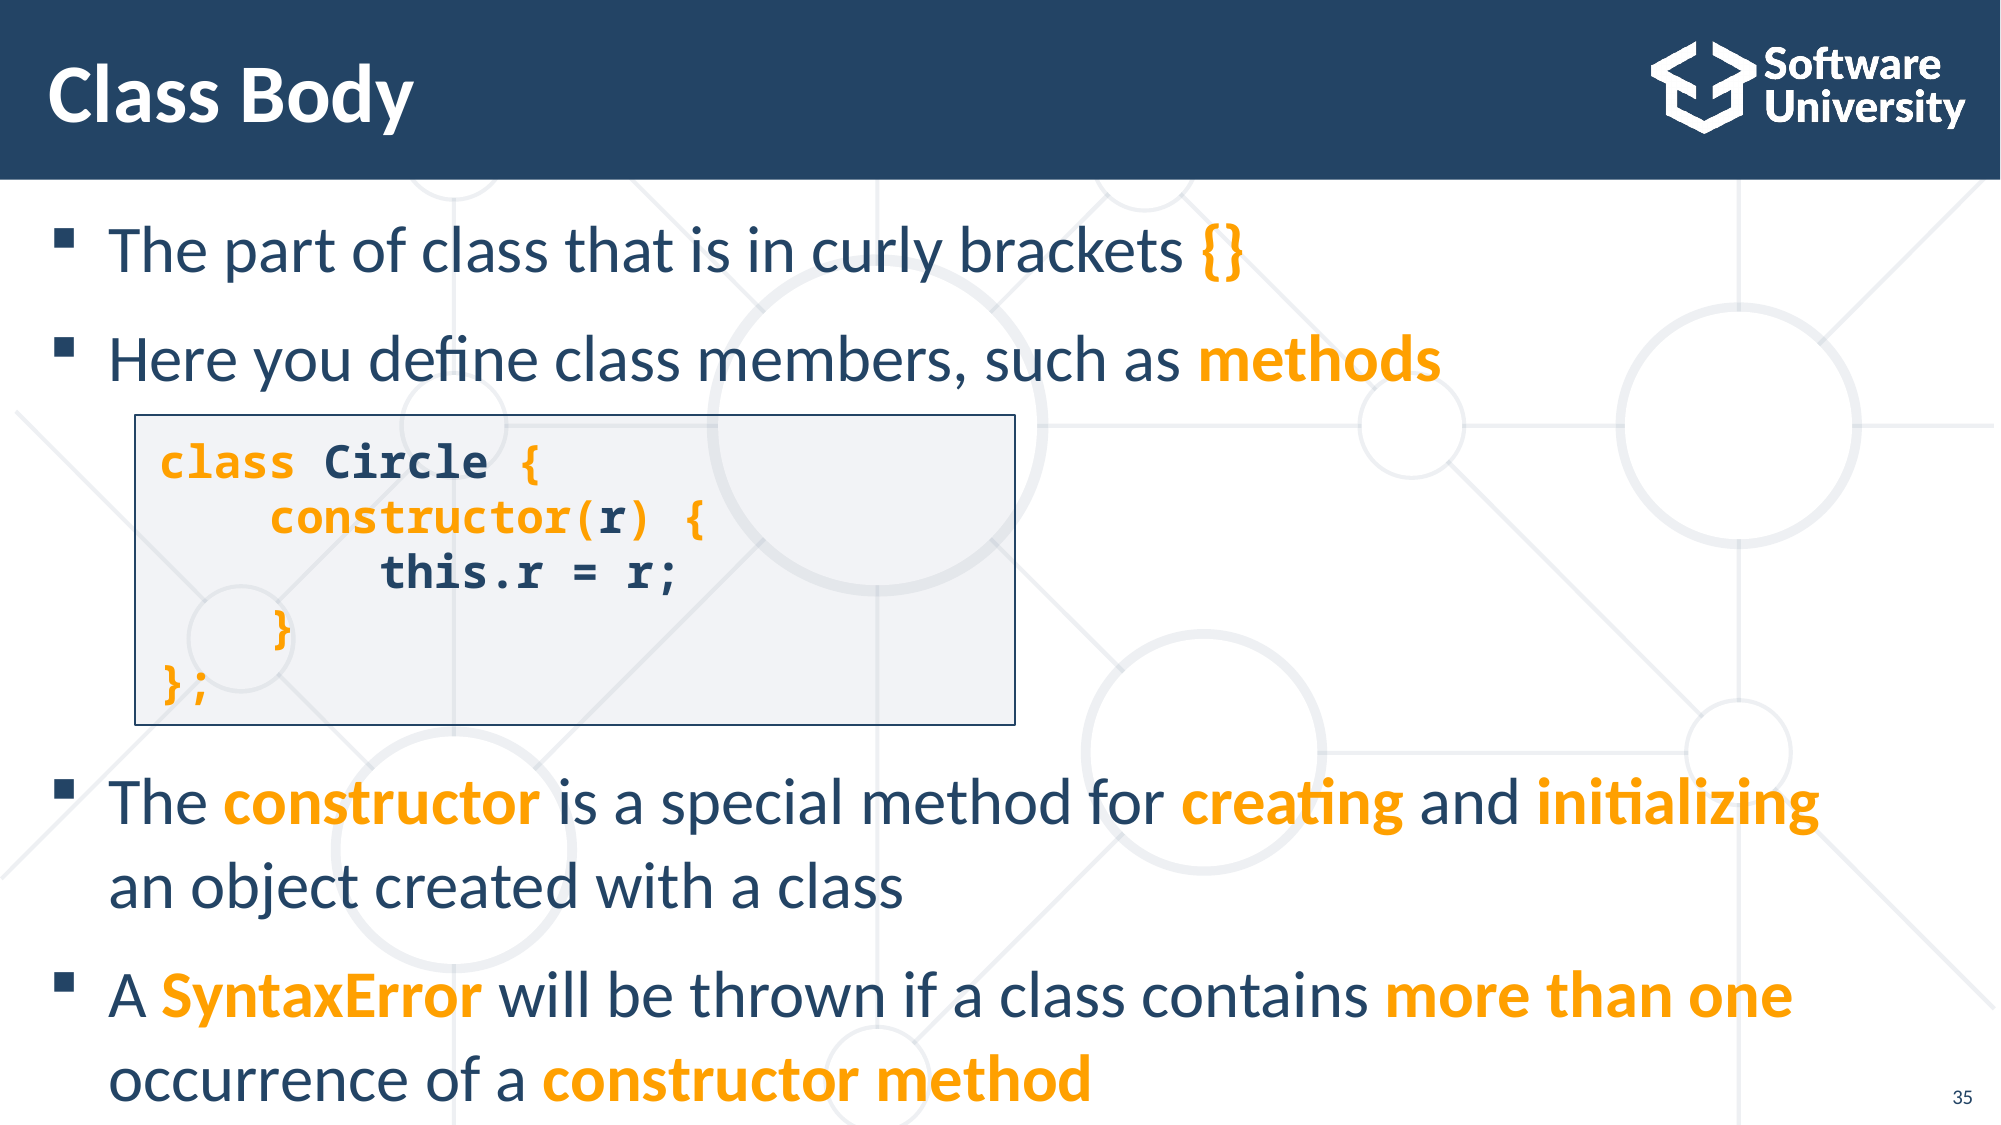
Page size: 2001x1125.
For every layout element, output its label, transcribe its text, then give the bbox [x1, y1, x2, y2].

picture [1651, 41, 1966, 134]
title Class Body [31, 16, 1625, 162]
text_box class Circle { constructor(r) { this.r = r; } }; [135, 414, 1016, 726]
slide_number 35 [1927, 1067, 1989, 1117]
list The part of class that is in curly brackets {} Here you define class members, such as methods The constructor is a special method for creating and initializing an object created with a class A SyntaxError will be thrown if a class contains more than one occurrence of a constructor method [31, 196, 2000, 1104]
